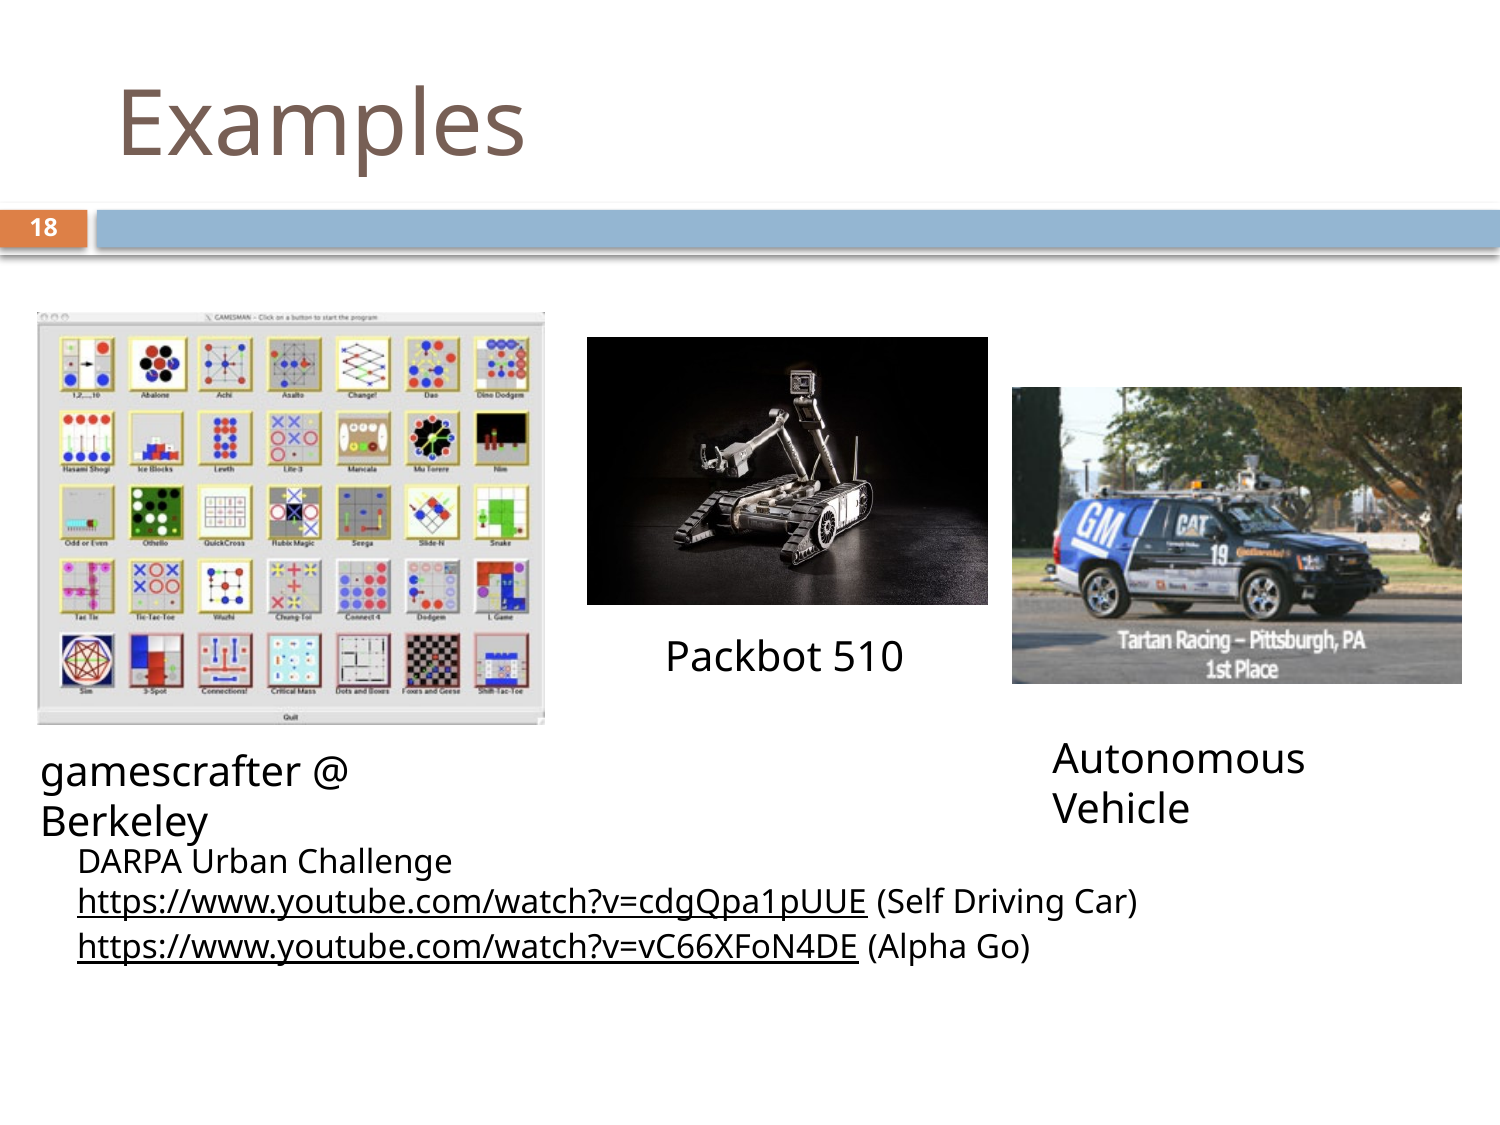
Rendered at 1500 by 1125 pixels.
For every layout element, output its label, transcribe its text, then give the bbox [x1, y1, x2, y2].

picture [1012, 387, 1462, 685]
text_box gamescrafter @ Berkeley [24, 737, 525, 853]
text_box Autonomous Vehicle [1037, 724, 1450, 840]
slide_number 18 [0, 208, 88, 249]
picture [587, 337, 988, 605]
text_box Packbot 510 [649, 622, 938, 688]
picture [37, 312, 545, 726]
text_box DARPA Urban Challenge https://www.youtube.com/watch?v=cdgQpa1pUUE (Self Driving Car) https://www.youtube.com/watch?v=vC66XFoN4DE (Alpha Go) [62, 832, 1325, 978]
title Examples [100, 37, 1438, 200]
